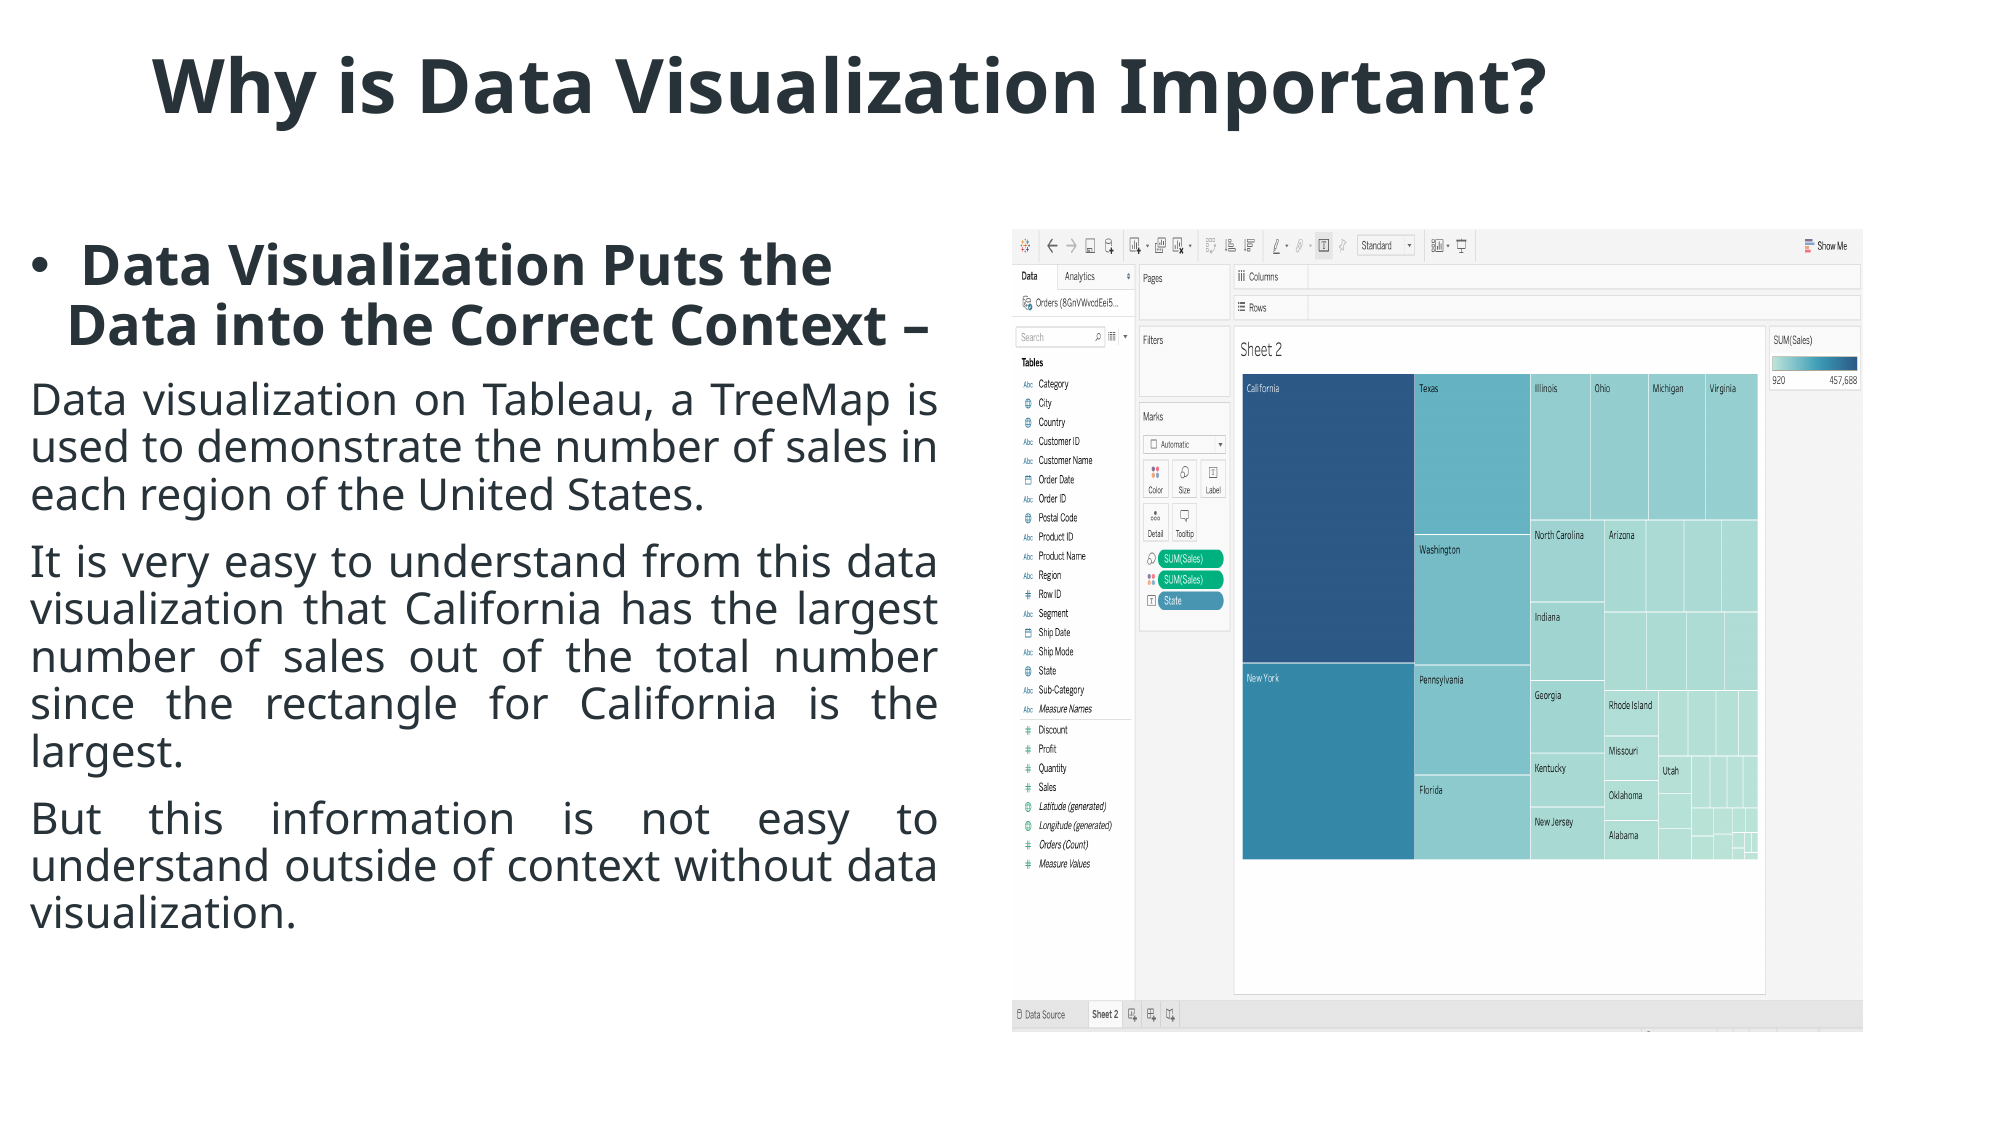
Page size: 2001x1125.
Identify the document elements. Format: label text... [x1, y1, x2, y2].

list Data Visualization Puts the Data into the Correct Context – Data visualization on Tableau, a TreeMap is used to demonstrate the number of sales in each region of the United States. It is very easy to understand from this data visualization that California has the largest number of sales out of the total number since the rectangle for California is the largest. But this information is not easy to understand outside of context without data visualization. [15, 229, 956, 1014]
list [1012, 229, 1863, 1032]
title Why is Data Visualization Important? [137, 39, 1863, 230]
